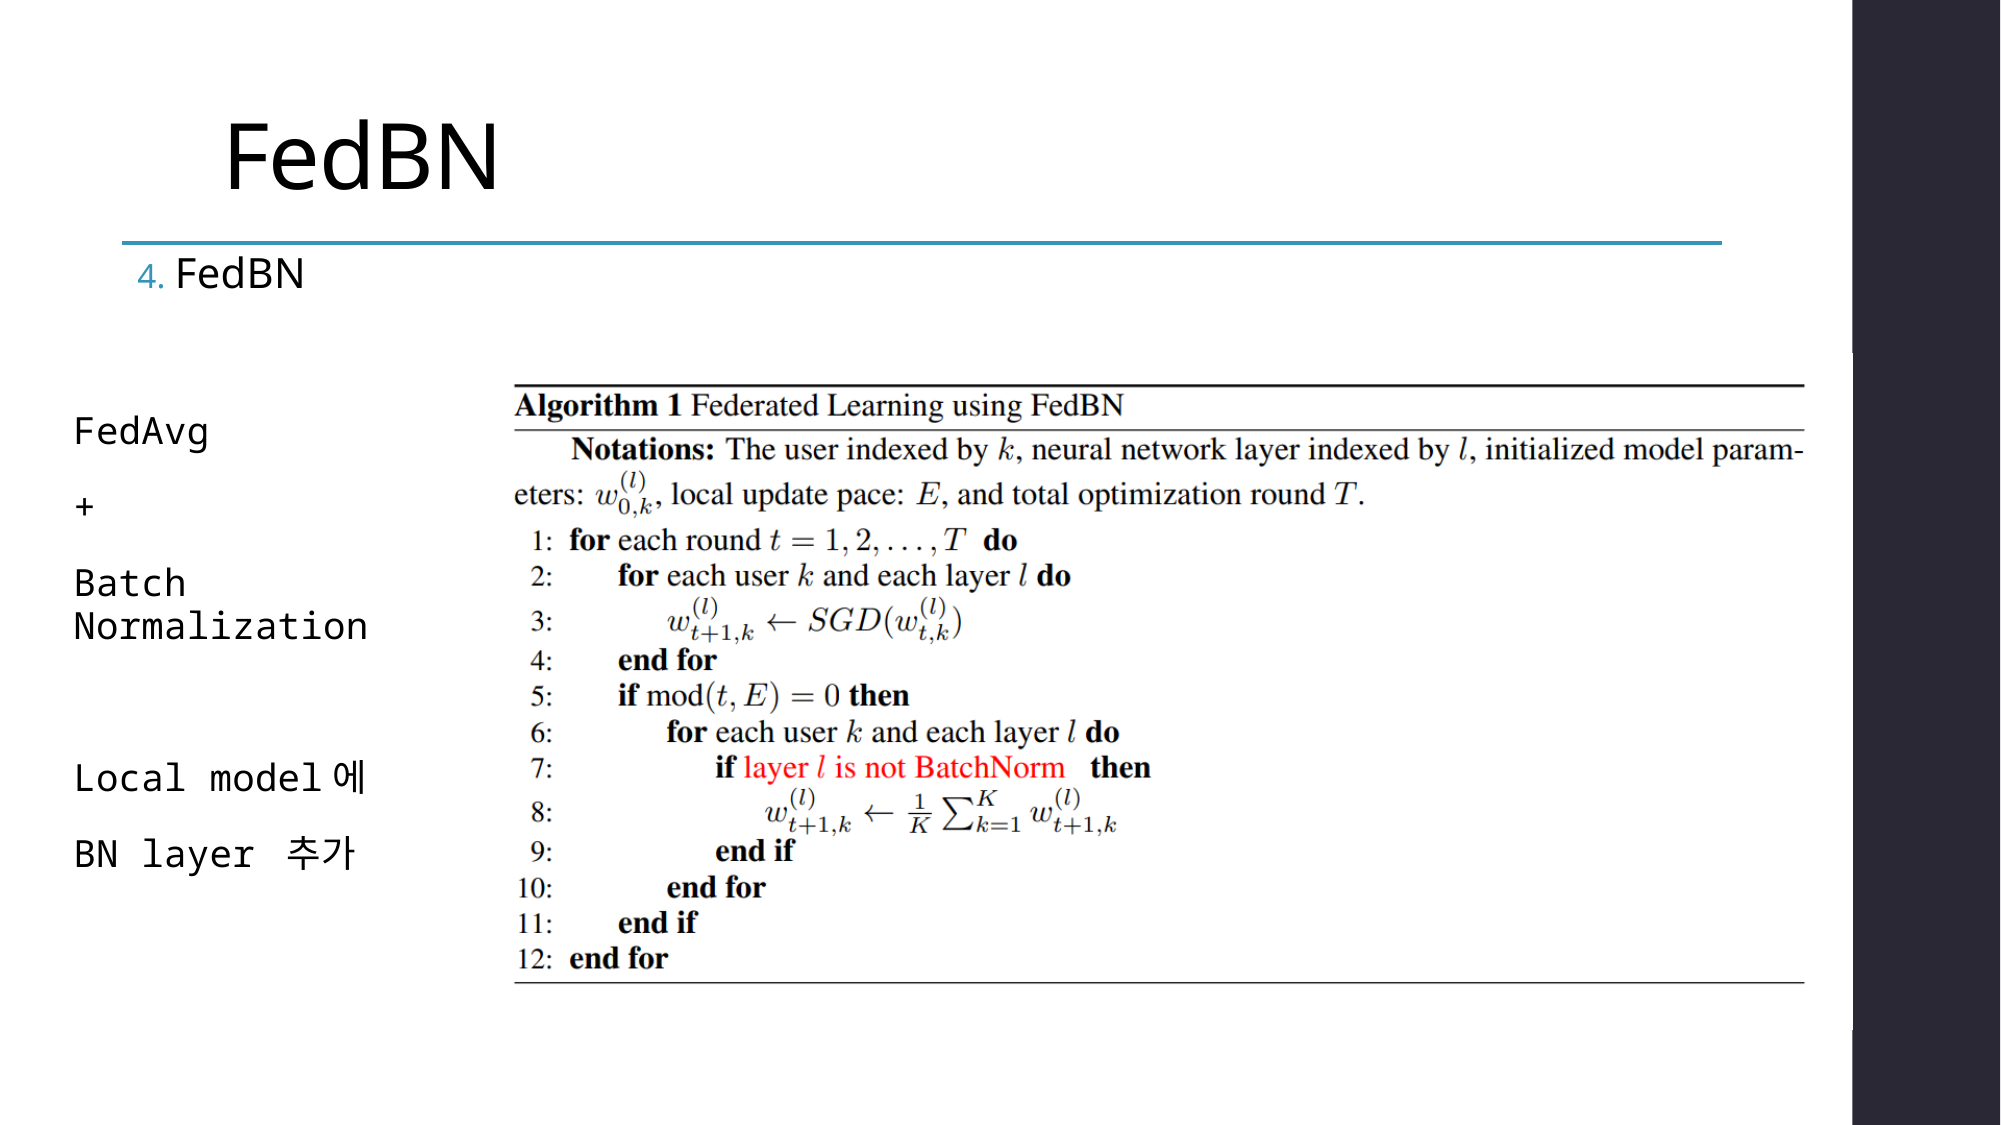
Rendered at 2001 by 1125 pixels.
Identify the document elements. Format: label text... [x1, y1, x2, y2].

picture [491, 353, 1853, 1031]
text_box 4. FedBN [122, 244, 1617, 311]
title FedBN [206, 0, 1797, 218]
text_box FedAvg + Batch Normalization Local model에 BN layer 추가 [58, 403, 506, 1074]
